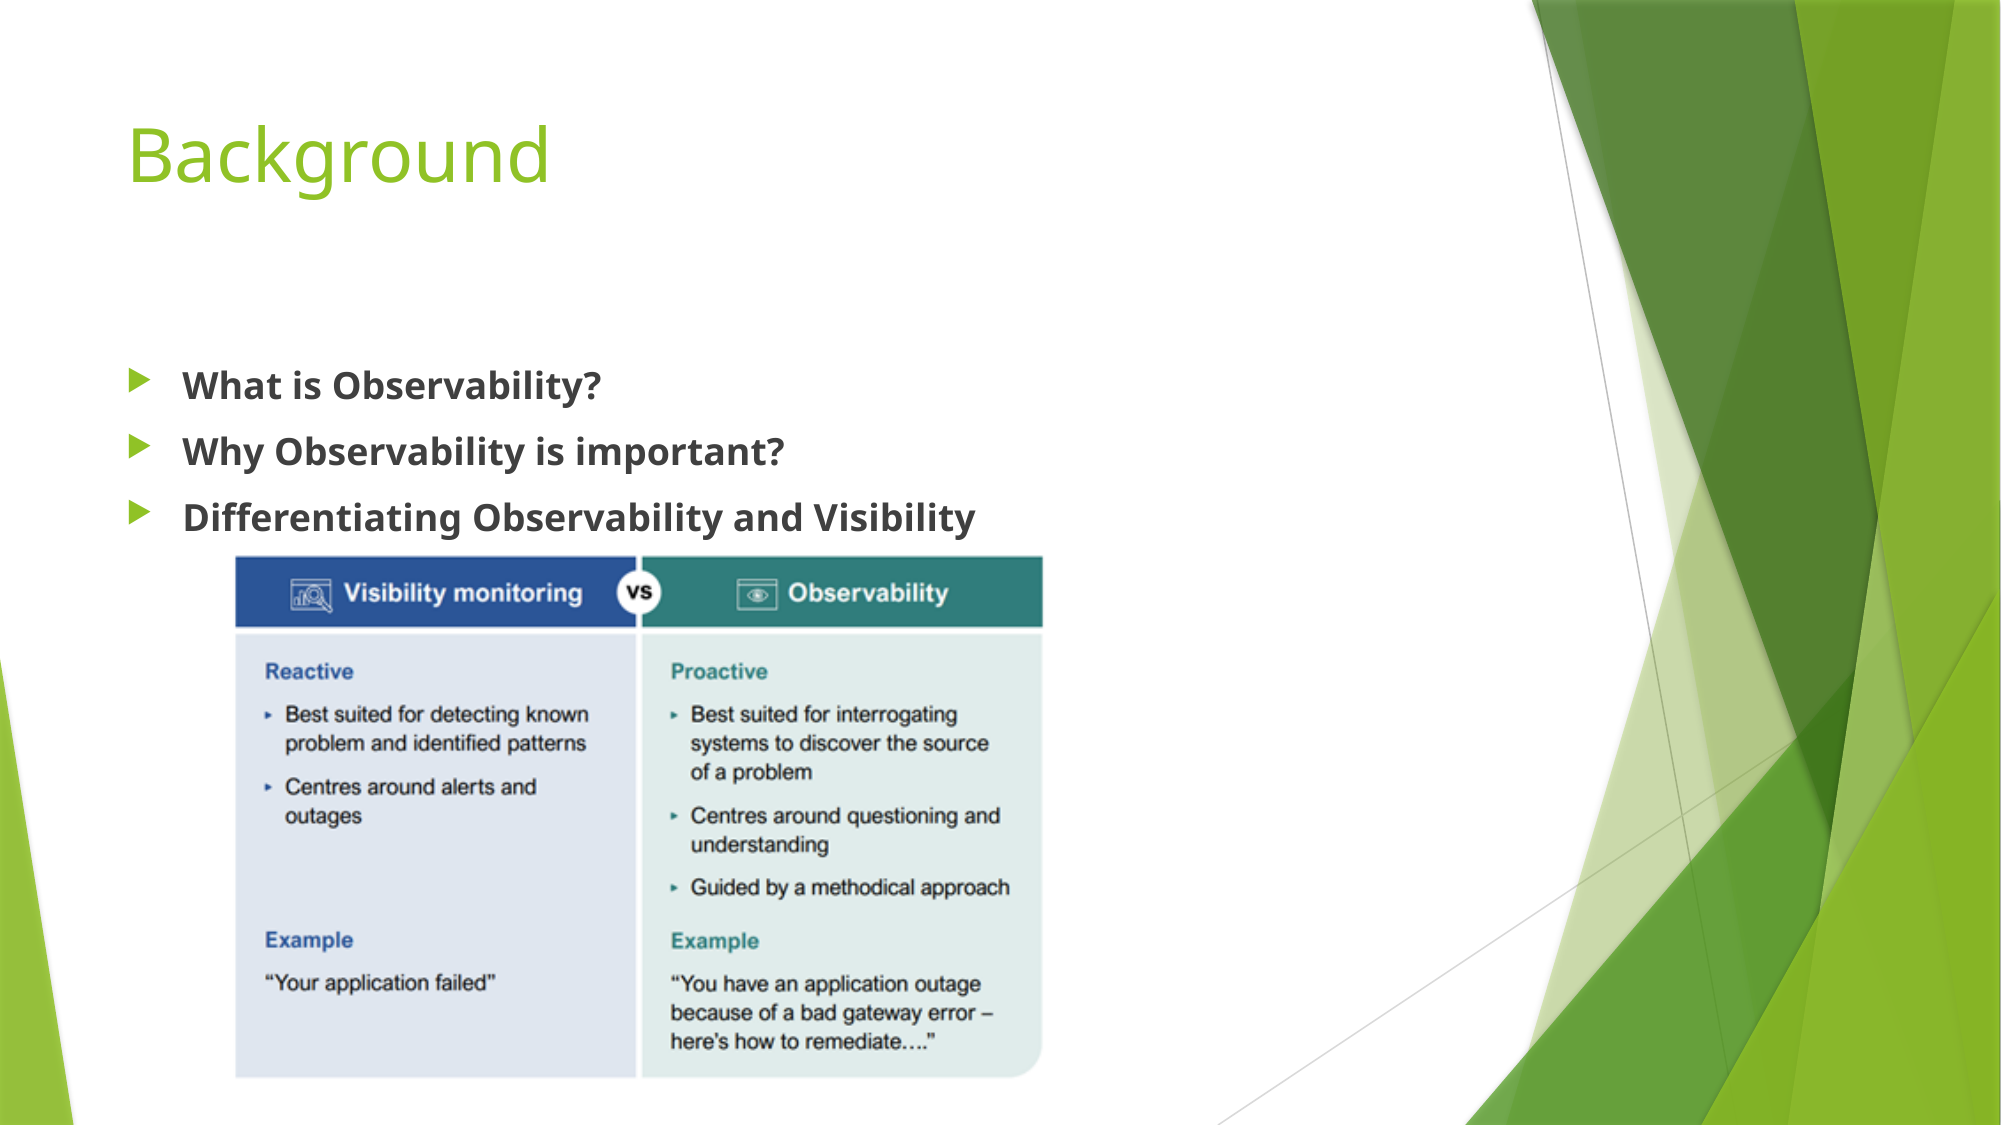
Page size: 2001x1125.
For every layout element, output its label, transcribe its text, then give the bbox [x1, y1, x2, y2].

picture [226, 549, 1053, 1089]
title Background [111, 99, 1522, 317]
list What is Observability? Why Observability is important? Differentiating Observability and Visibility [111, 354, 1522, 992]
